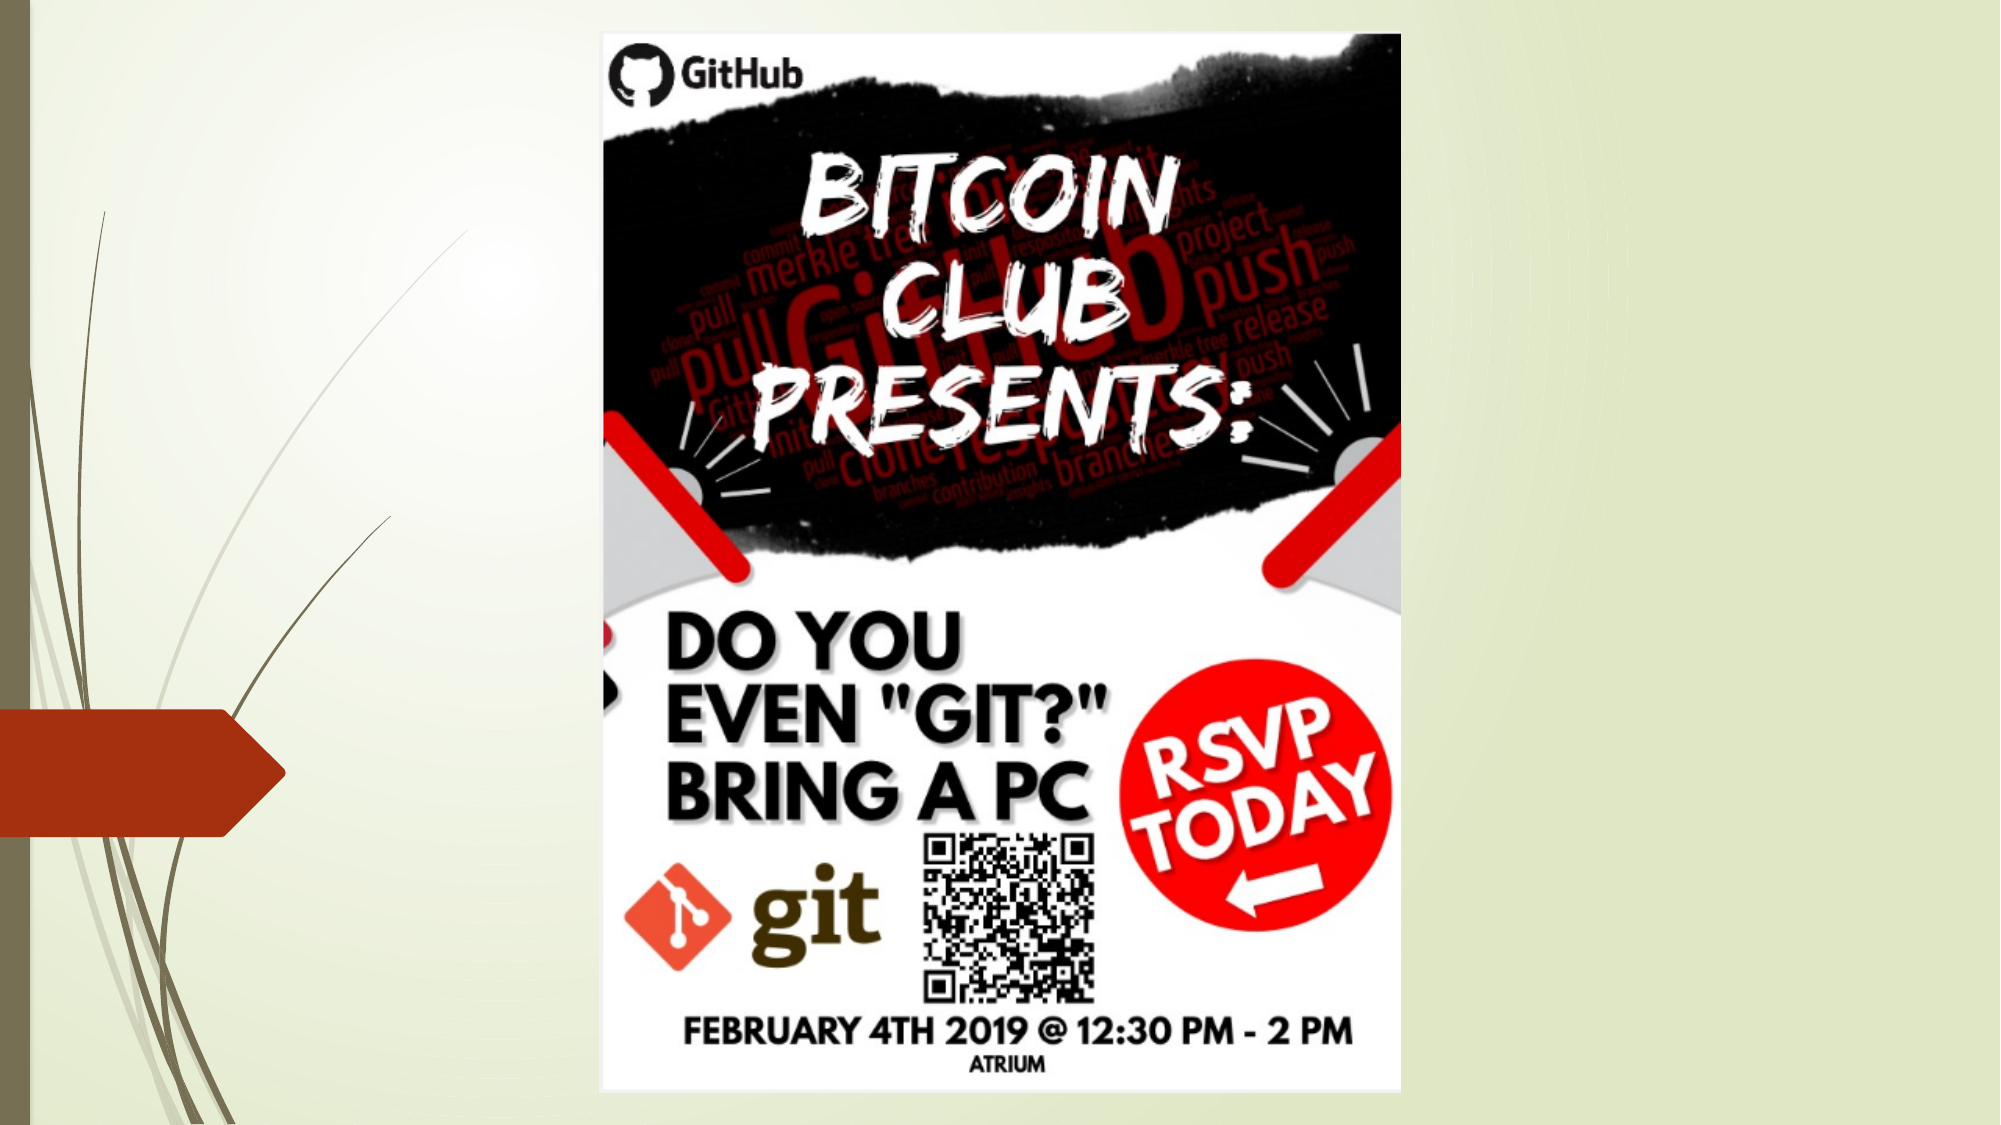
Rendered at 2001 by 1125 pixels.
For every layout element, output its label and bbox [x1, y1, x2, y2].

picture [598, 31, 1402, 1094]
